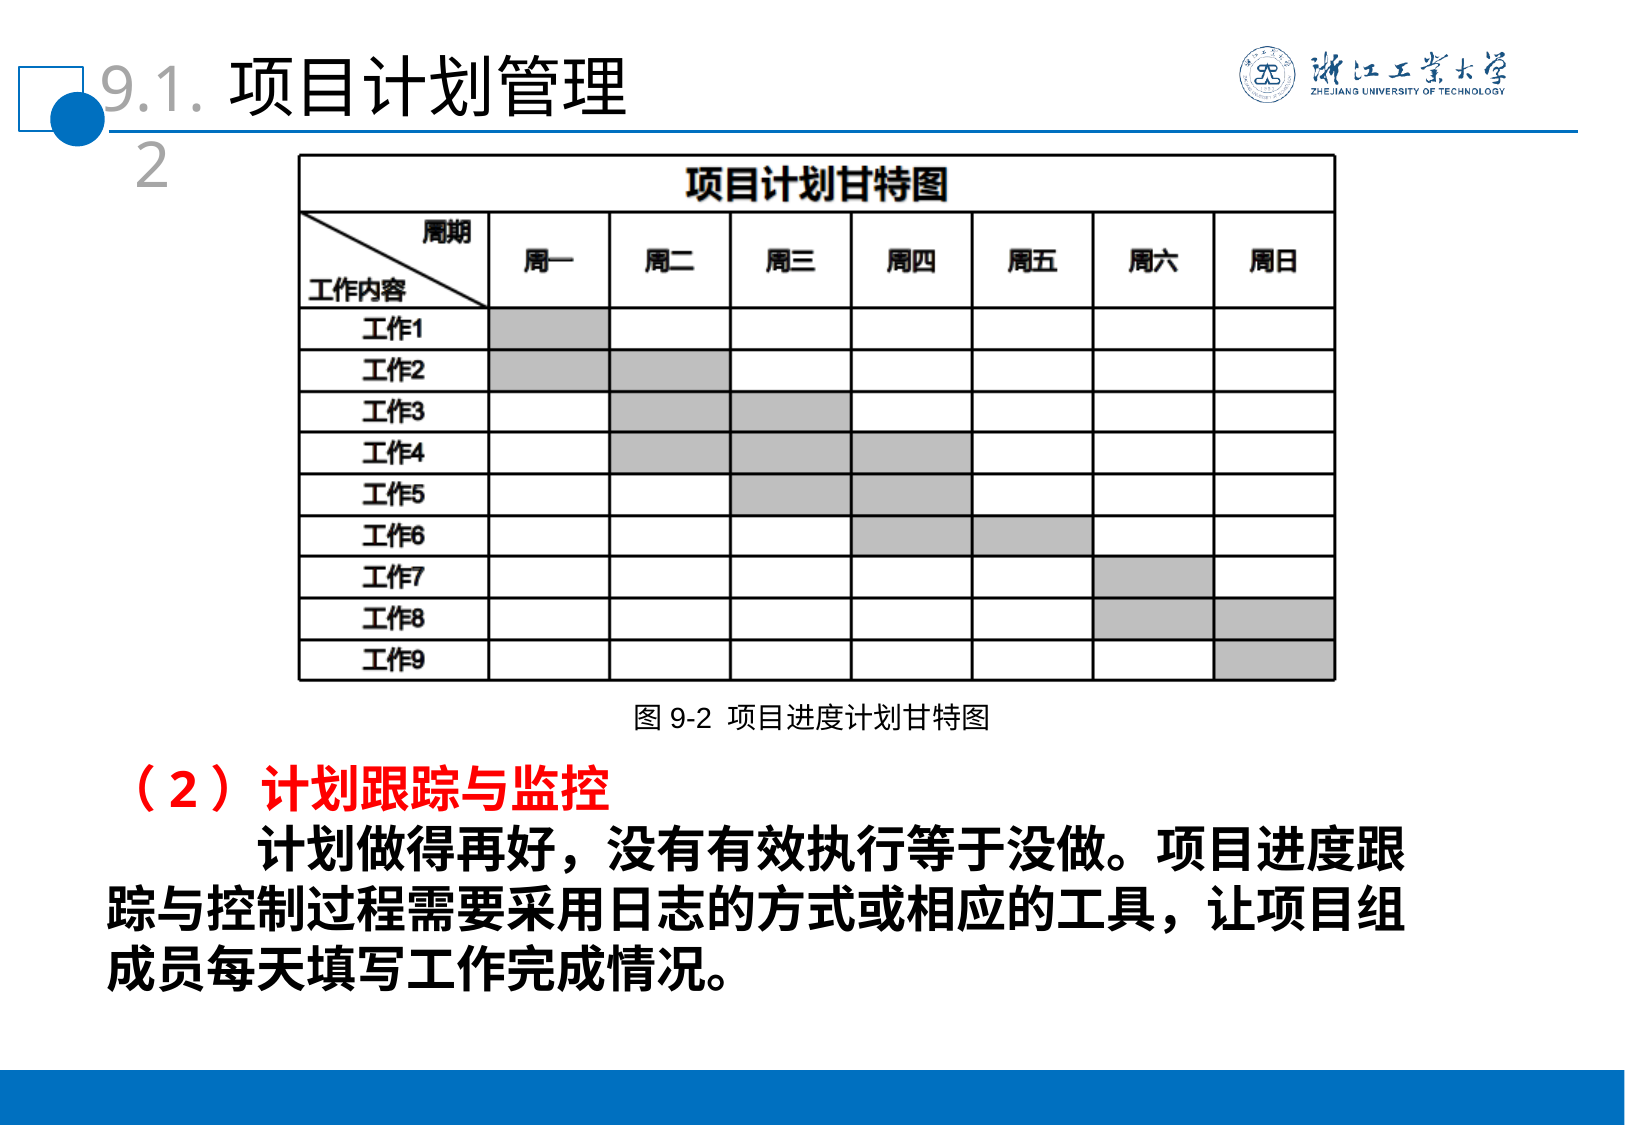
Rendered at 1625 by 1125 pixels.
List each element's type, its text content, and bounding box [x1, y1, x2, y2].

text_box 项目计划管理 [212, 36, 954, 130]
text_box 9.1.2 [77, 139, 228, 209]
picture [292, 148, 1344, 688]
text_box 9.1.2 [77, 40, 212, 131]
picture [1225, 30, 1519, 115]
text_box （2）计划跟踪与监控 计划做得再好，没有有效执行等于没做。项目进度跟踪与控制过程需要采用日志的方式或相应的工具，让项目组成员每天填写工作完成情况。 [91, 749, 1448, 1005]
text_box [18, 66, 105, 147]
text_box [0, 1068, 1625, 1125]
text_box 图9-2 项目进度计划甘特图 [487, 696, 1137, 742]
